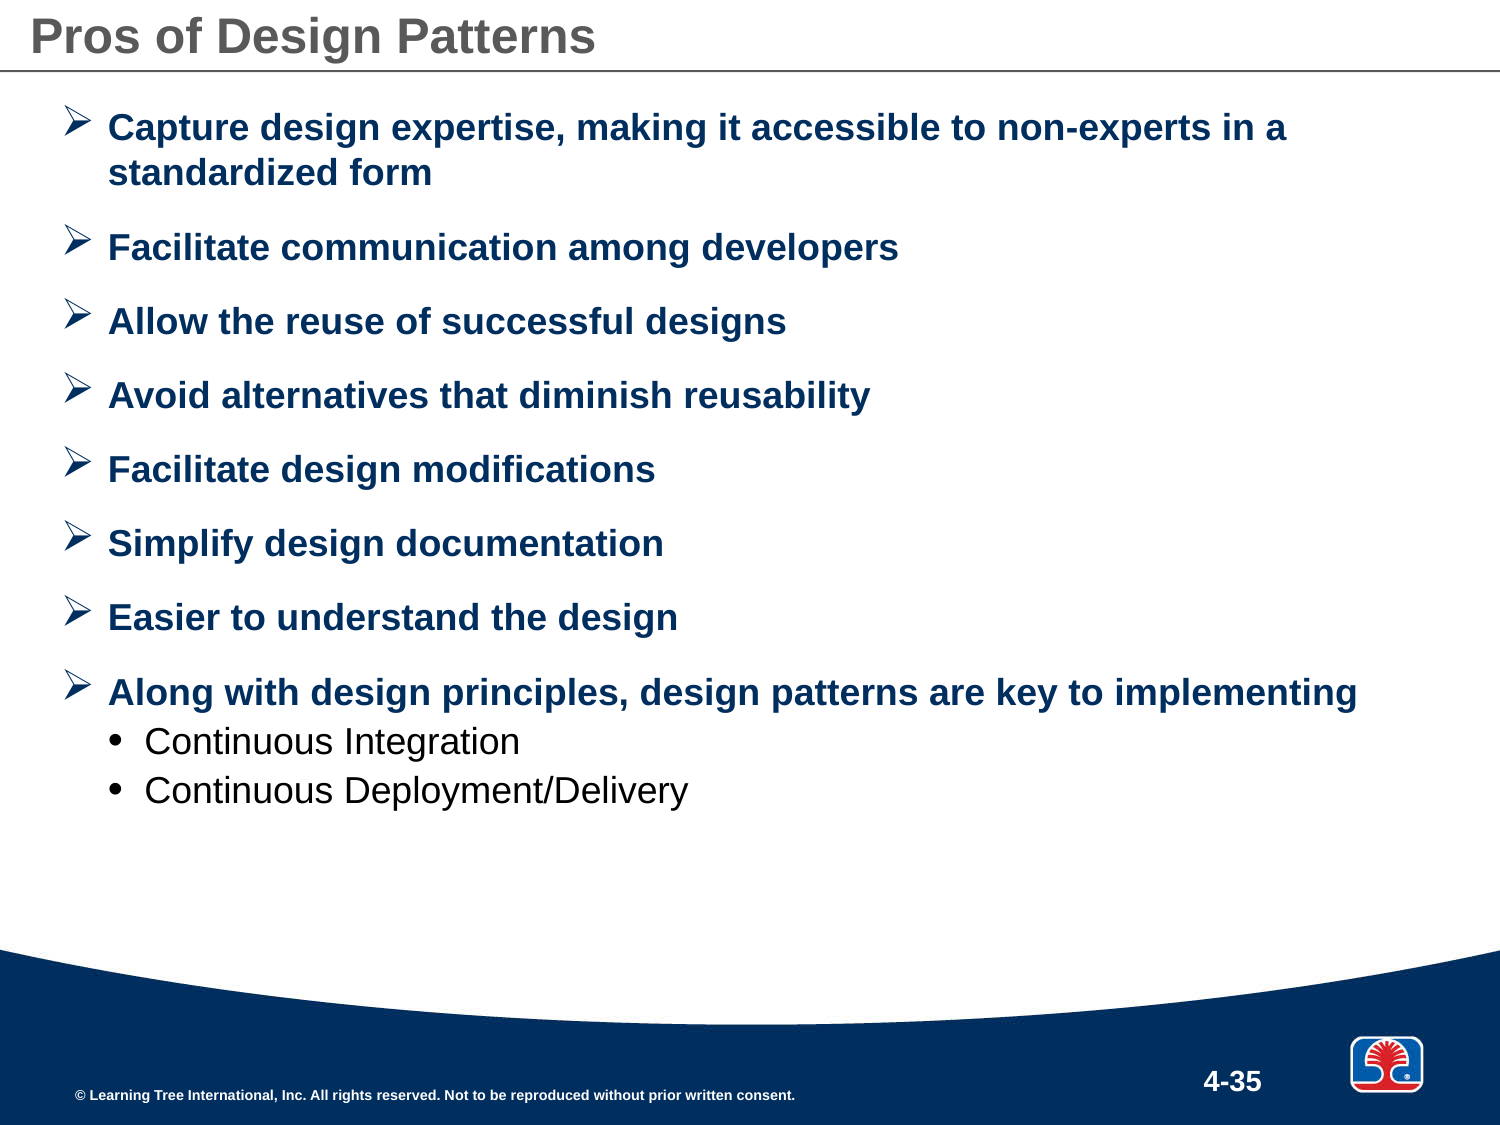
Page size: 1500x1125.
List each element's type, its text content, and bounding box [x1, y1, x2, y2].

title Pros of Design Patterns [0, 0, 1500, 67]
list Capture design expertise, making it accessible to non-experts in a standardized form Facilitate communication among developers Allow the reuse of successful designs Avoid alternatives that diminish reusability Facilitate design modifications Simplify design documentation Easier to understand the design Along with design principles, design patterns are key to implementing Continuous Integration Continuous Deployment/Delivery [45, 95, 1457, 826]
picture [0, 936, 1500, 1125]
